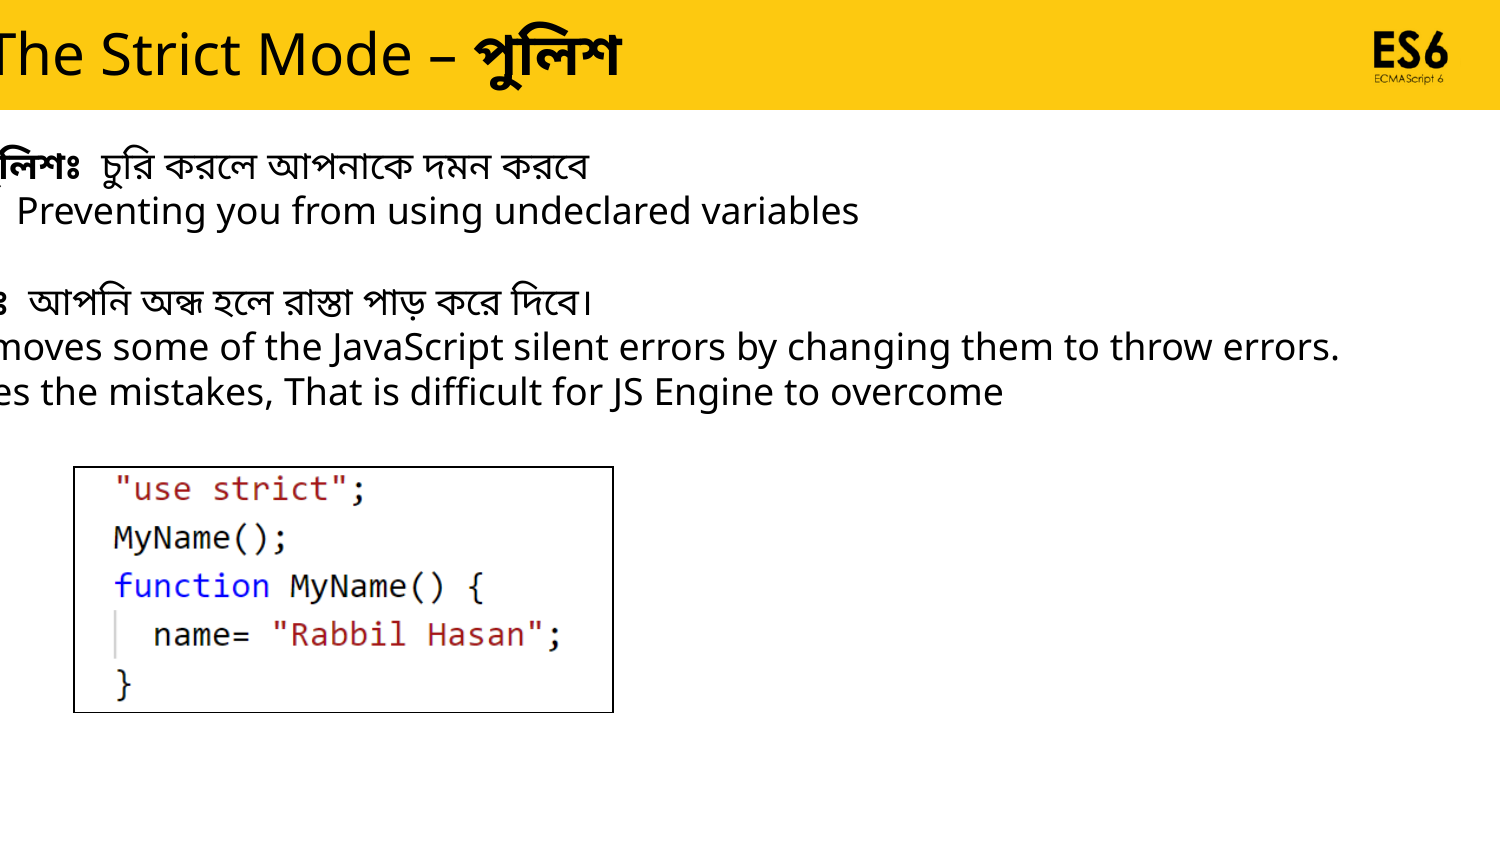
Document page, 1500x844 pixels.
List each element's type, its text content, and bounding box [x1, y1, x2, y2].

picture [74, 467, 613, 712]
text_box পুলিশঃ চুরি করলে আপনাকে দমন করবে Preventing you from using undeclared variables [0, 134, 876, 239]
picture [0, 0, 1500, 844]
text_box The Strict Mode – পুলিশ [0, 9, 653, 95]
text_box পুলিশঃ আপনি অন্ধ হলে রাস্তা পাড় করে দিবে। Removes some of the JavaScript silent errors by changing them to throw errors. Fixes the mistakes, That is difficult for JS Engine to overcome [0, 270, 1357, 466]
